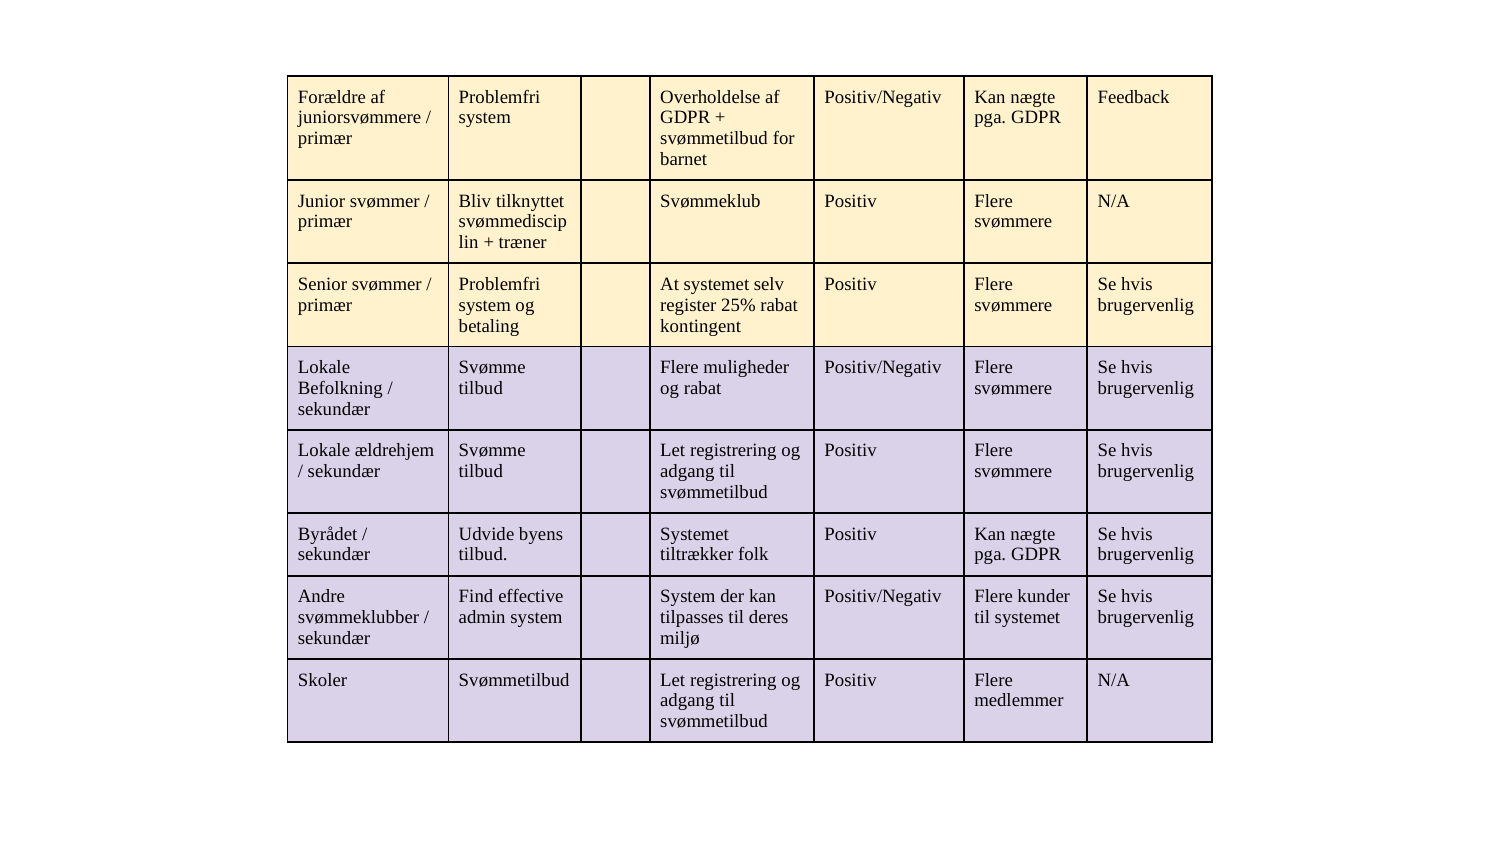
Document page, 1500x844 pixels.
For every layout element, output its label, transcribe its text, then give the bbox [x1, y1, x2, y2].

table_cell Let registrering og adgang til svømmetilbud [651, 660, 813, 741]
table_cell Problemfri system og betaling [449, 264, 580, 346]
table_cell Se hvis brugervenlig [1088, 514, 1211, 575]
table_cell Svømme tilbud [449, 431, 580, 512]
table_header Kan nægte pga. GDPR [965, 77, 1086, 179]
table_cell Positiv [815, 264, 963, 346]
table_cell Flere svømmere [965, 347, 1086, 429]
table_cell Senior svømmer / primær [288, 264, 448, 346]
table_header Forældre af juniorsvømmere / primær [288, 77, 448, 179]
table_cell Flere svømmere [965, 264, 1086, 346]
table_cell Lokale ældrehjem / sekundær [288, 431, 448, 512]
table_header [582, 77, 649, 179]
table_cell Svømmetilbud [449, 660, 580, 741]
table_cell Systemet tiltrækker folk [651, 514, 813, 575]
table_cell Find effective admin system [449, 577, 580, 658]
table_cell Andre svømmeklubber / sekundær [288, 577, 448, 658]
table_cell Skoler [288, 660, 448, 741]
table_header Overholdelse af GDPR + svømmetilbud for barnet [651, 77, 813, 179]
table_cell Let registrering og adgang til svømmetilbud [651, 431, 813, 512]
table_cell Flere muligheder og rabat [651, 347, 813, 429]
table_cell Flere medlemmer [965, 660, 1086, 741]
table_header Feedback [1088, 77, 1211, 179]
table_cell [582, 181, 649, 262]
table_cell Positiv/Negativ [815, 347, 963, 429]
table_cell Udvide byens tilbud. [449, 514, 580, 575]
table_cell Positiv [815, 660, 963, 741]
table_cell Junior svømmer / primær [288, 181, 448, 262]
table_cell Bliv tilknyttet svømmedisciplin + træner [449, 181, 580, 262]
table_cell [582, 264, 649, 346]
table_cell Se hvis brugervenlig [1088, 431, 1211, 512]
table_cell Svømme tilbud [449, 347, 580, 429]
table_cell Svømmeklub [651, 181, 813, 262]
table_cell Positiv [815, 514, 963, 575]
table_cell [582, 347, 649, 429]
table_cell [582, 577, 649, 658]
table_cell Positiv [815, 431, 963, 512]
table_cell [582, 514, 649, 575]
table_cell At systemet selv register 25% rabat kontingent [651, 264, 813, 346]
table_cell [582, 660, 649, 741]
table_cell [582, 431, 649, 512]
table_cell Flere svømmere [965, 431, 1086, 512]
table_cell N/A [1088, 660, 1211, 741]
table_cell Se hvis brugervenlig [1088, 347, 1211, 429]
table_cell Se hvis brugervenlig [1088, 577, 1211, 658]
table_cell Flere svømmere [965, 181, 1086, 262]
table_header Positiv/Negativ [815, 77, 963, 179]
table_cell Positiv [815, 181, 963, 262]
table_cell Lokale Befolkning / sekundær [288, 347, 448, 429]
table_cell Byrådet / sekundær [288, 514, 448, 575]
table_header Problemfri system [449, 77, 580, 179]
table_cell Kan nægte pga. GDPR [965, 514, 1086, 575]
table_cell N/A [1088, 181, 1211, 262]
table_cell Se hvis brugervenlig [1088, 264, 1211, 346]
table_cell Flere kunder til systemet [965, 577, 1086, 658]
table_cell Positiv/Negativ [815, 577, 963, 658]
table_cell System der kan tilpasses til deres miljø [651, 577, 813, 658]
